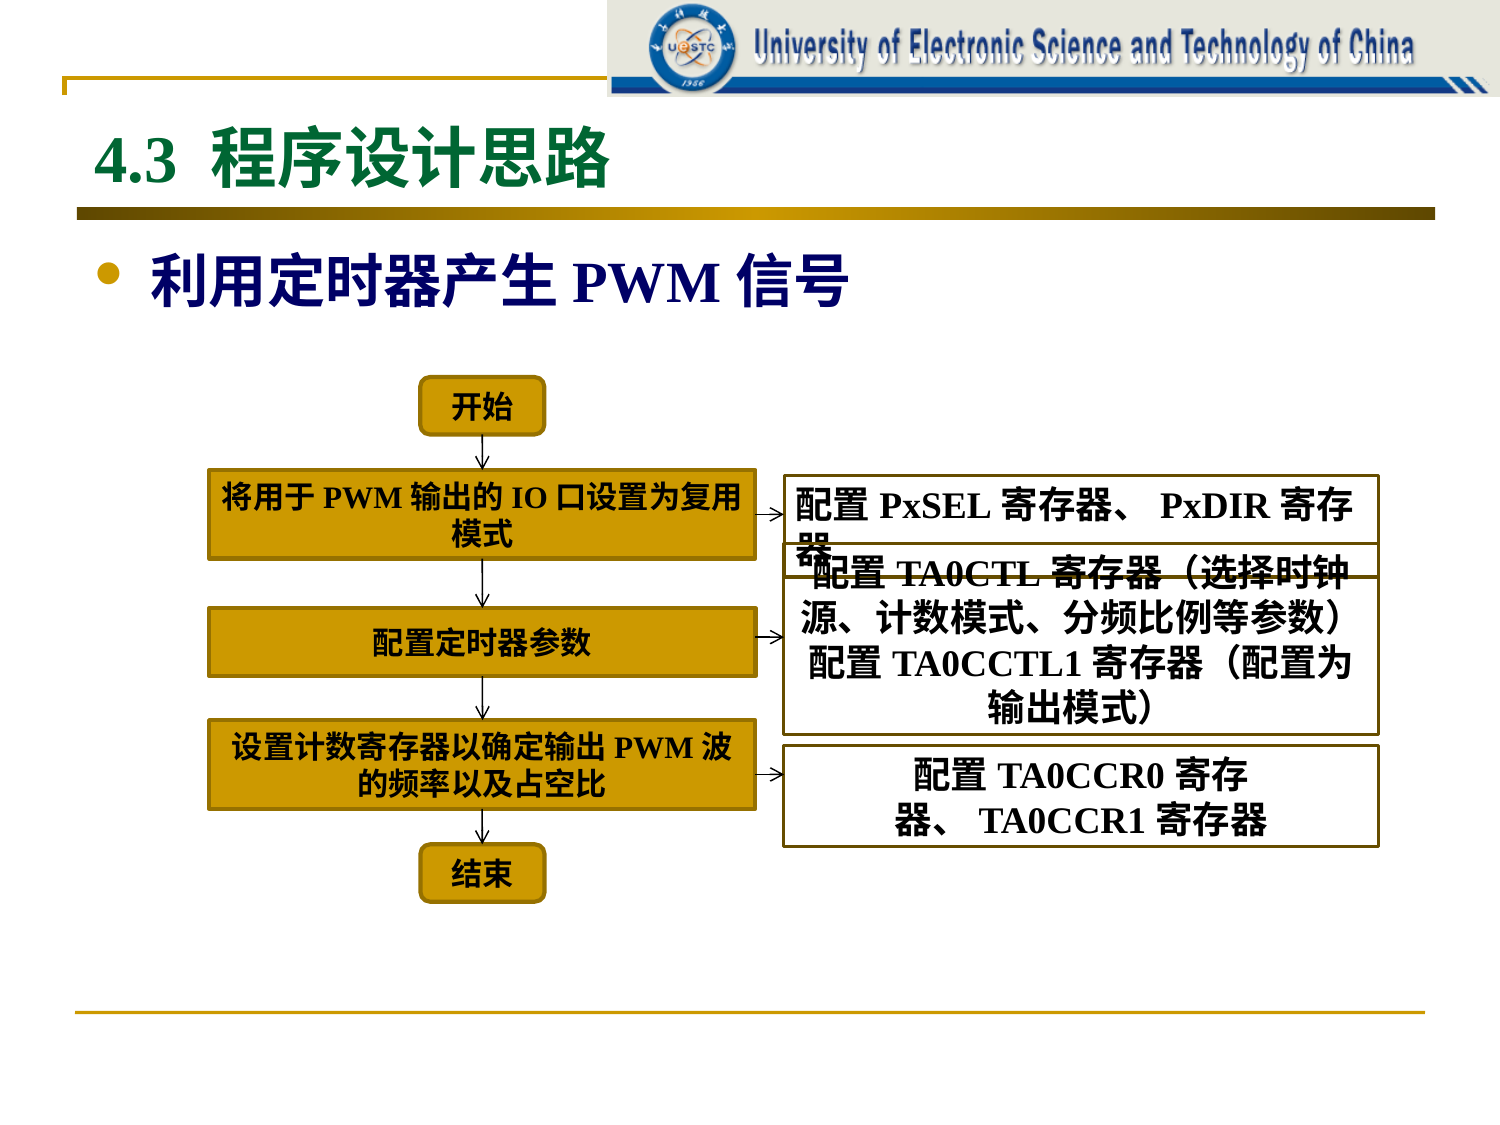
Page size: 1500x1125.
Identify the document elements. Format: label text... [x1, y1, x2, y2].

text_box 结束 [418, 842, 547, 904]
text_box 将用于PWM输出的IO口设置为复用模式 [207, 468, 757, 561]
text_box 设置计数寄存器以确定输出PWM波的频率以及占空比 [207, 718, 757, 811]
title 4.3 程序设计思路 [79, 108, 1093, 197]
picture [607, 0, 1500, 97]
text_box 配置定时器参数 [207, 606, 758, 678]
text_box 配置TA0CCR0寄存器、TA0CCR1寄存器 [783, 745, 1379, 847]
text_box 配置PxSEL寄存器、PxDIR寄存器 [784, 475, 1379, 543]
text_box 开始 [418, 374, 547, 437]
text_box 配置TA0CTL寄存器（选择时钟源、计数模式、分频比例等参数） 配置TA0CCTL1寄存器（配置为输出模式） [783, 543, 1379, 735]
list 利用定时器产生PWM信号 [79, 236, 1094, 320]
